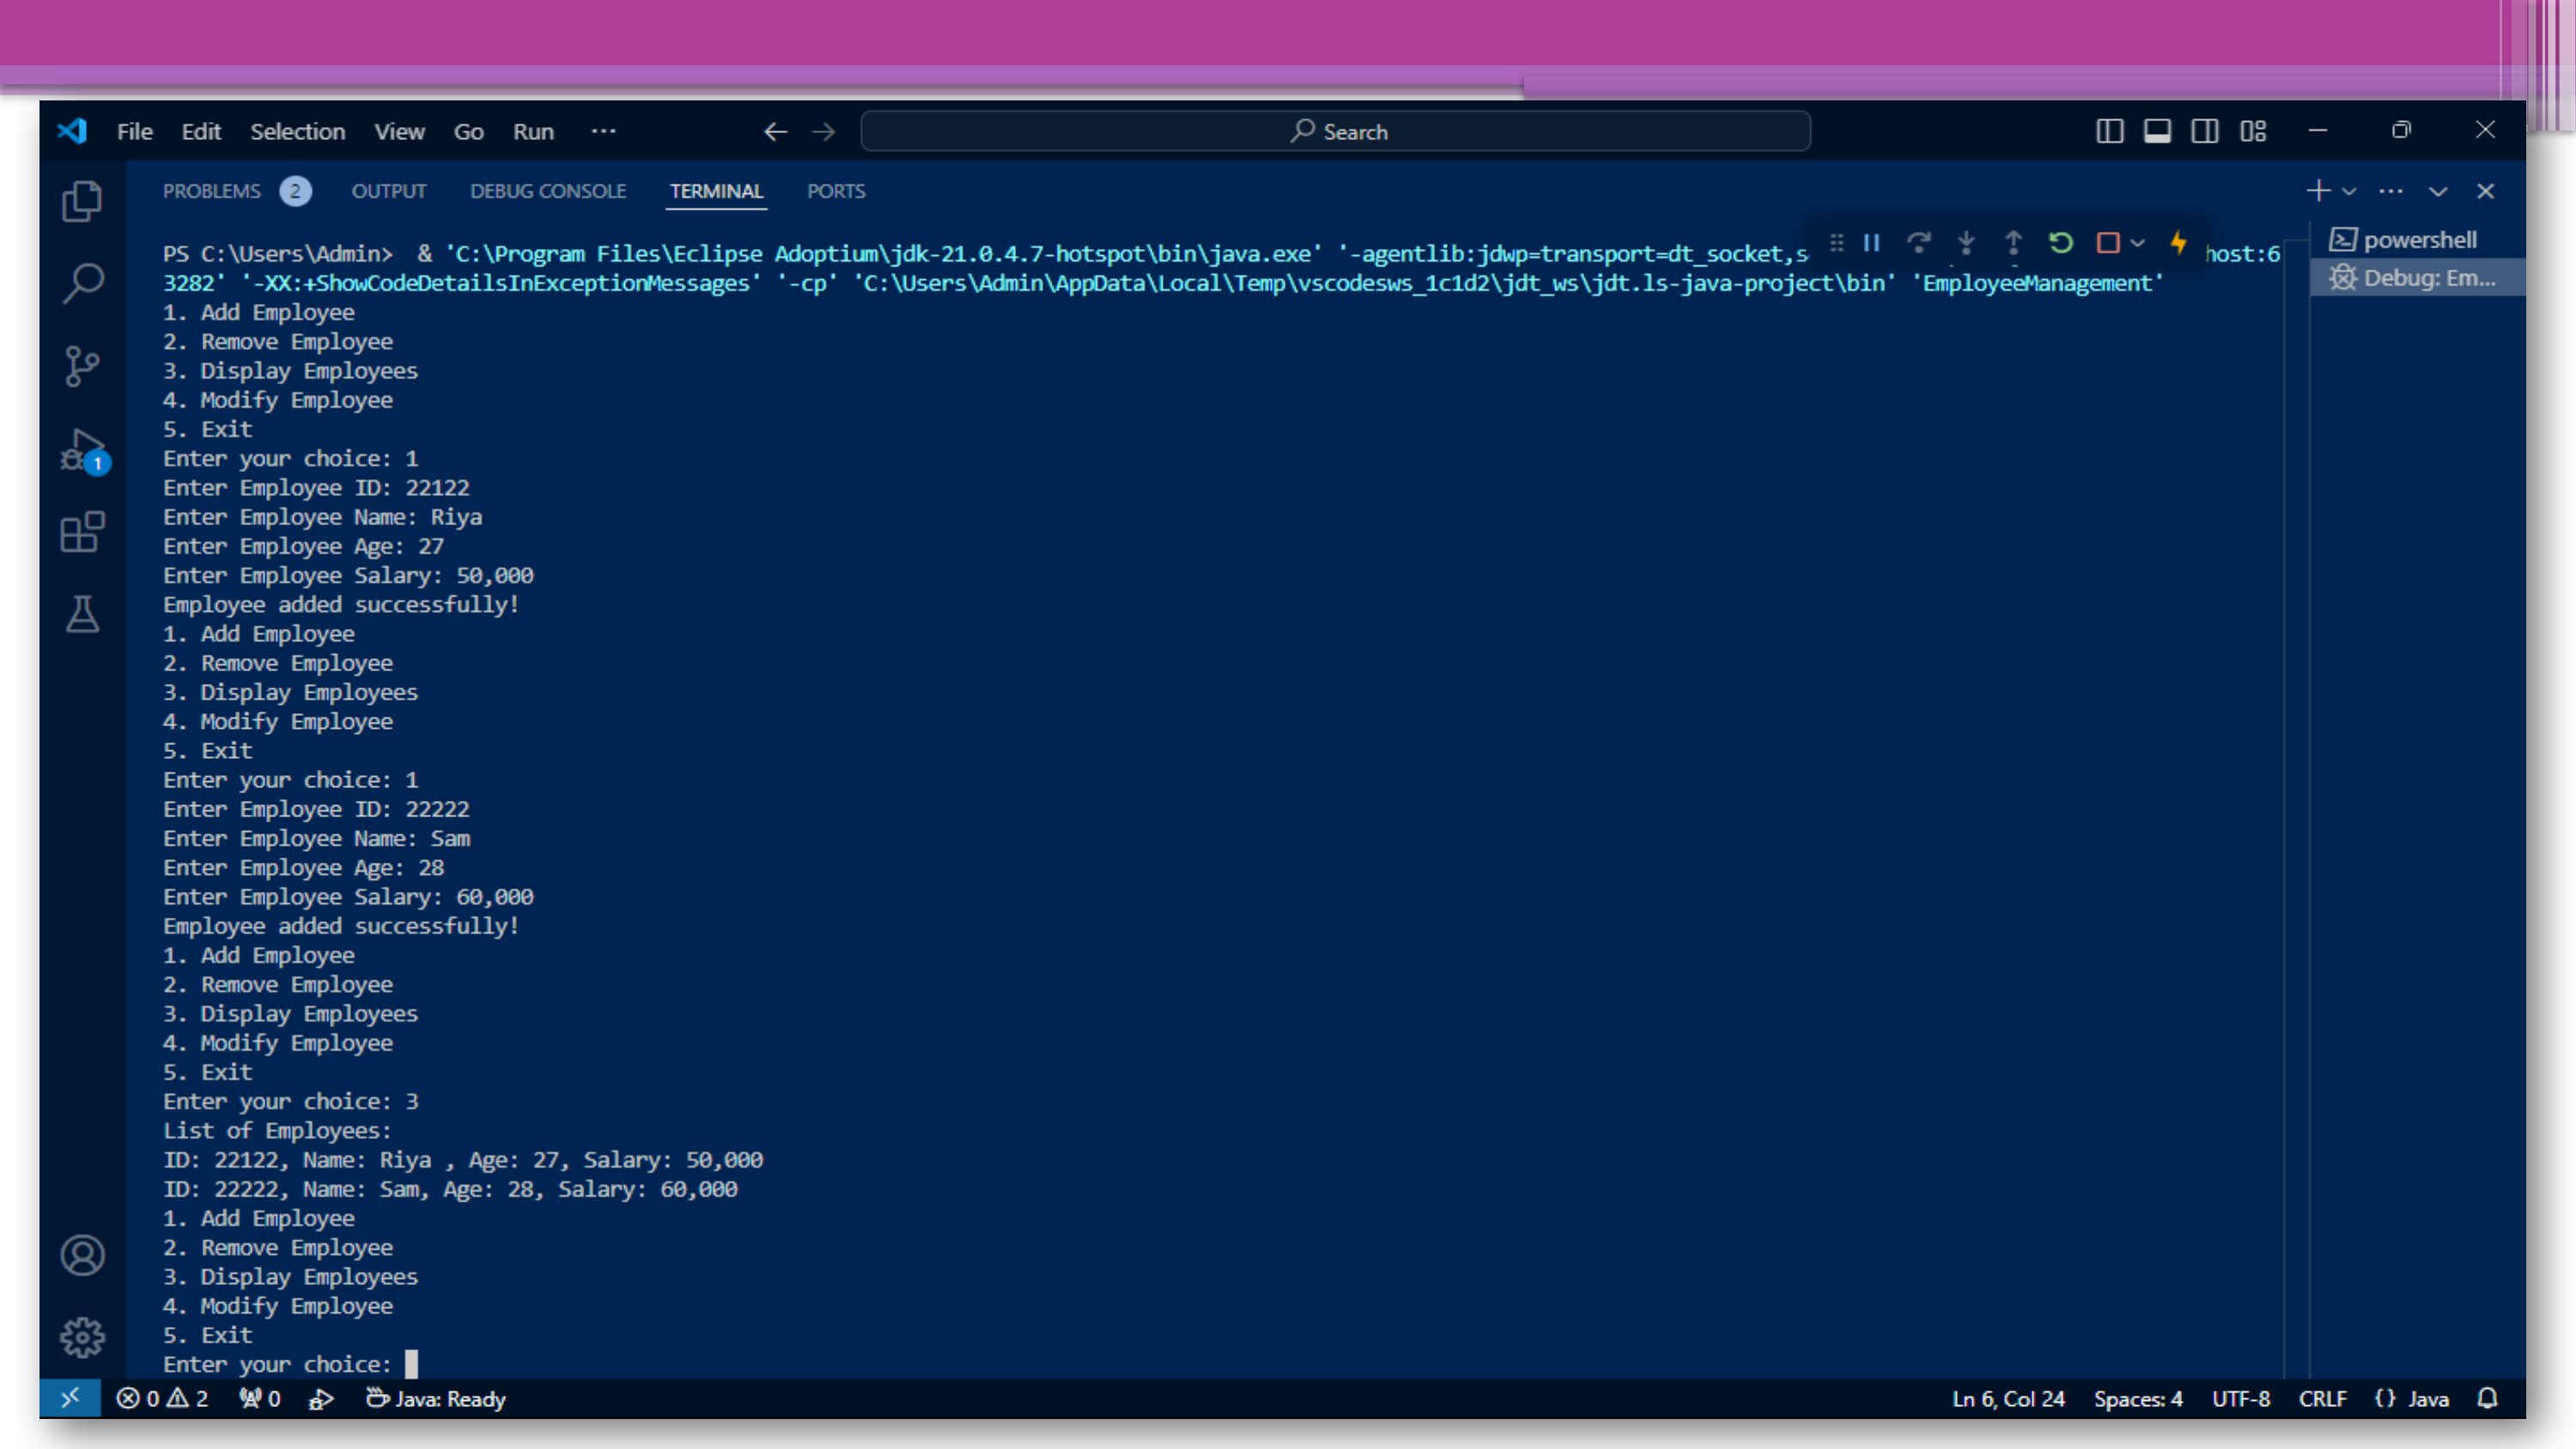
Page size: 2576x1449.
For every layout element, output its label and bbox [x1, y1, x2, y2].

picture [39, 100, 2526, 1419]
